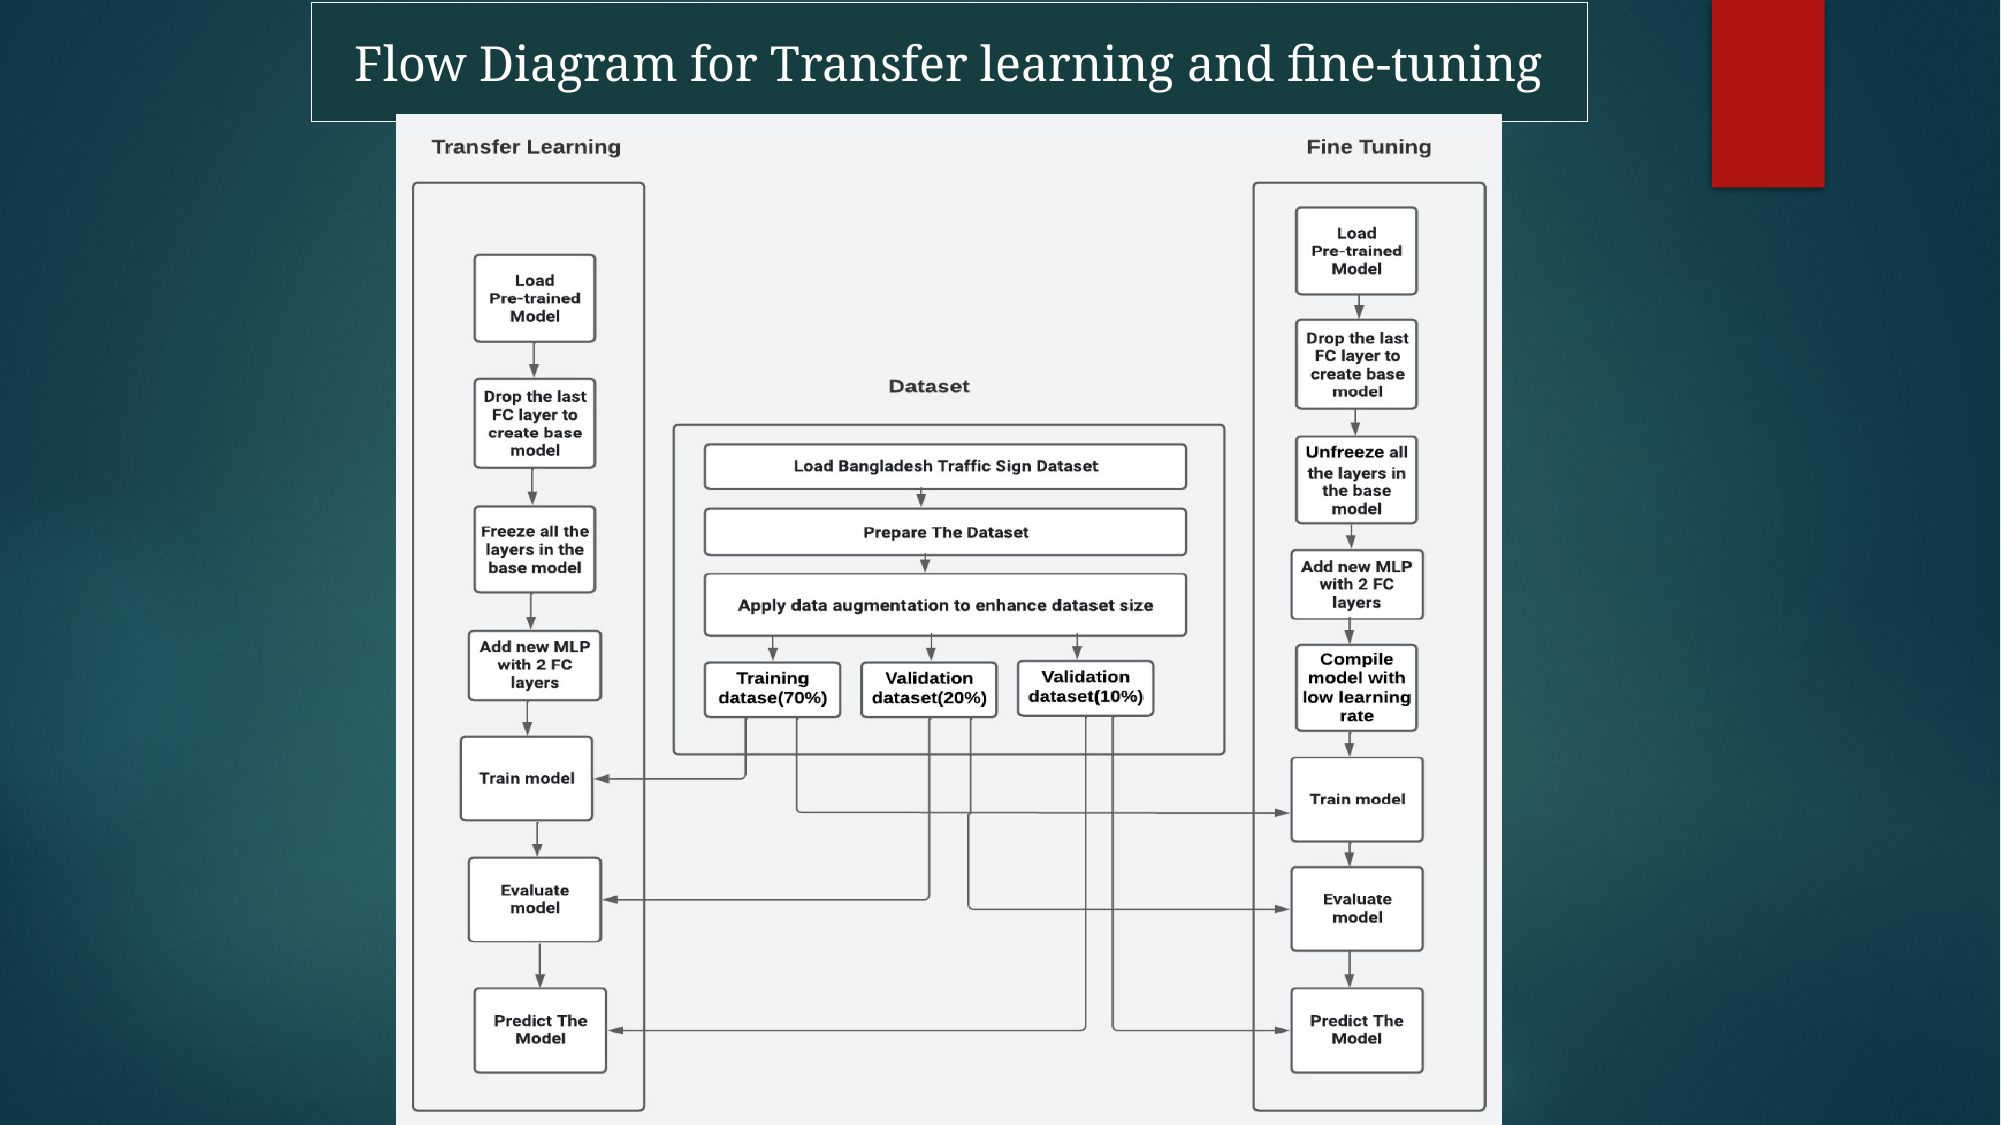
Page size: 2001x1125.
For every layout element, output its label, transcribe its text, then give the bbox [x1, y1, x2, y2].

picture [0, 114, 1576, 1125]
list Flow Diagram for Transfer learning and fine-tuning [311, 2, 1588, 122]
